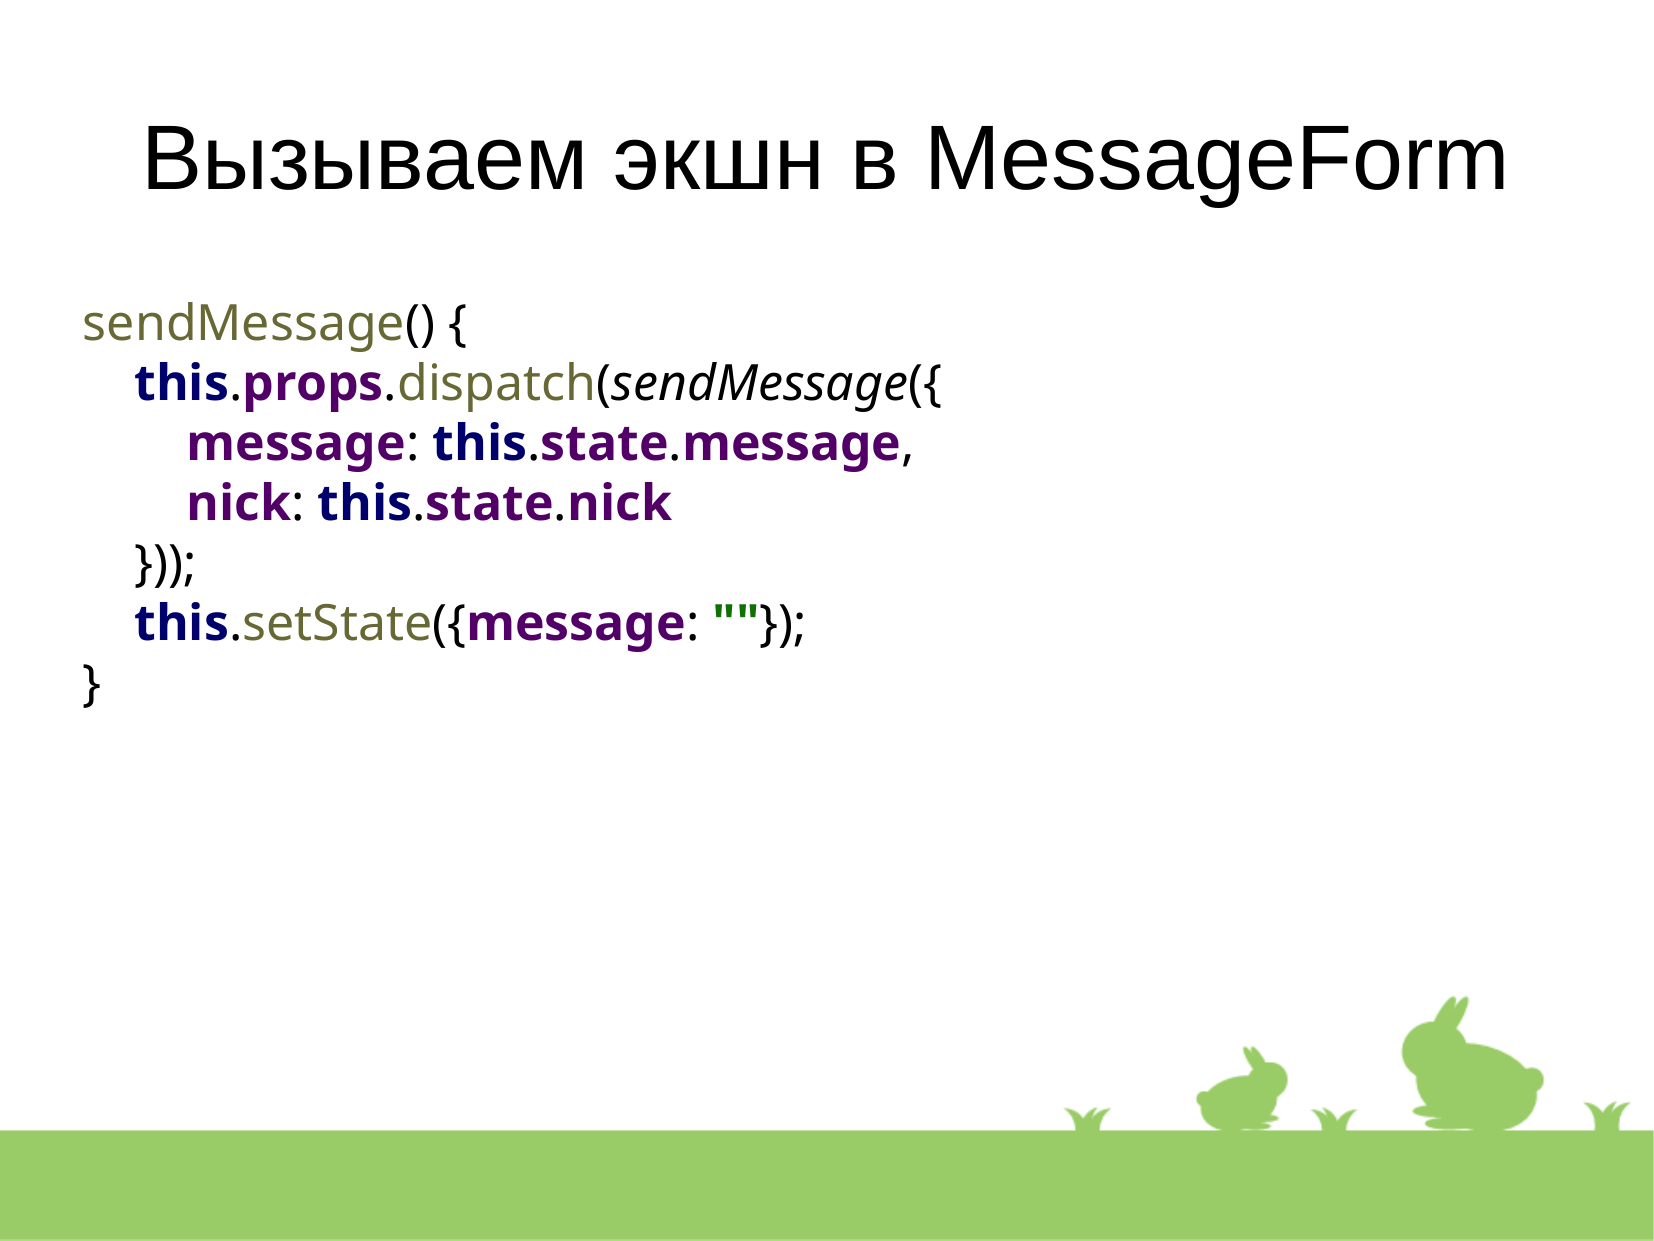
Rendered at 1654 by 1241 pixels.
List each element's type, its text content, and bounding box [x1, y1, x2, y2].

picture [0, 0, 1654, 1241]
text_box sendMessage() { this.props.dispatch(sendMessage({ message: this.state.message, nick: this.state.nick })); this.setState({message: ""}); } [82, 290, 1571, 1010]
text_box Вызываем экшн в MessageForm [82, 49, 1571, 257]
